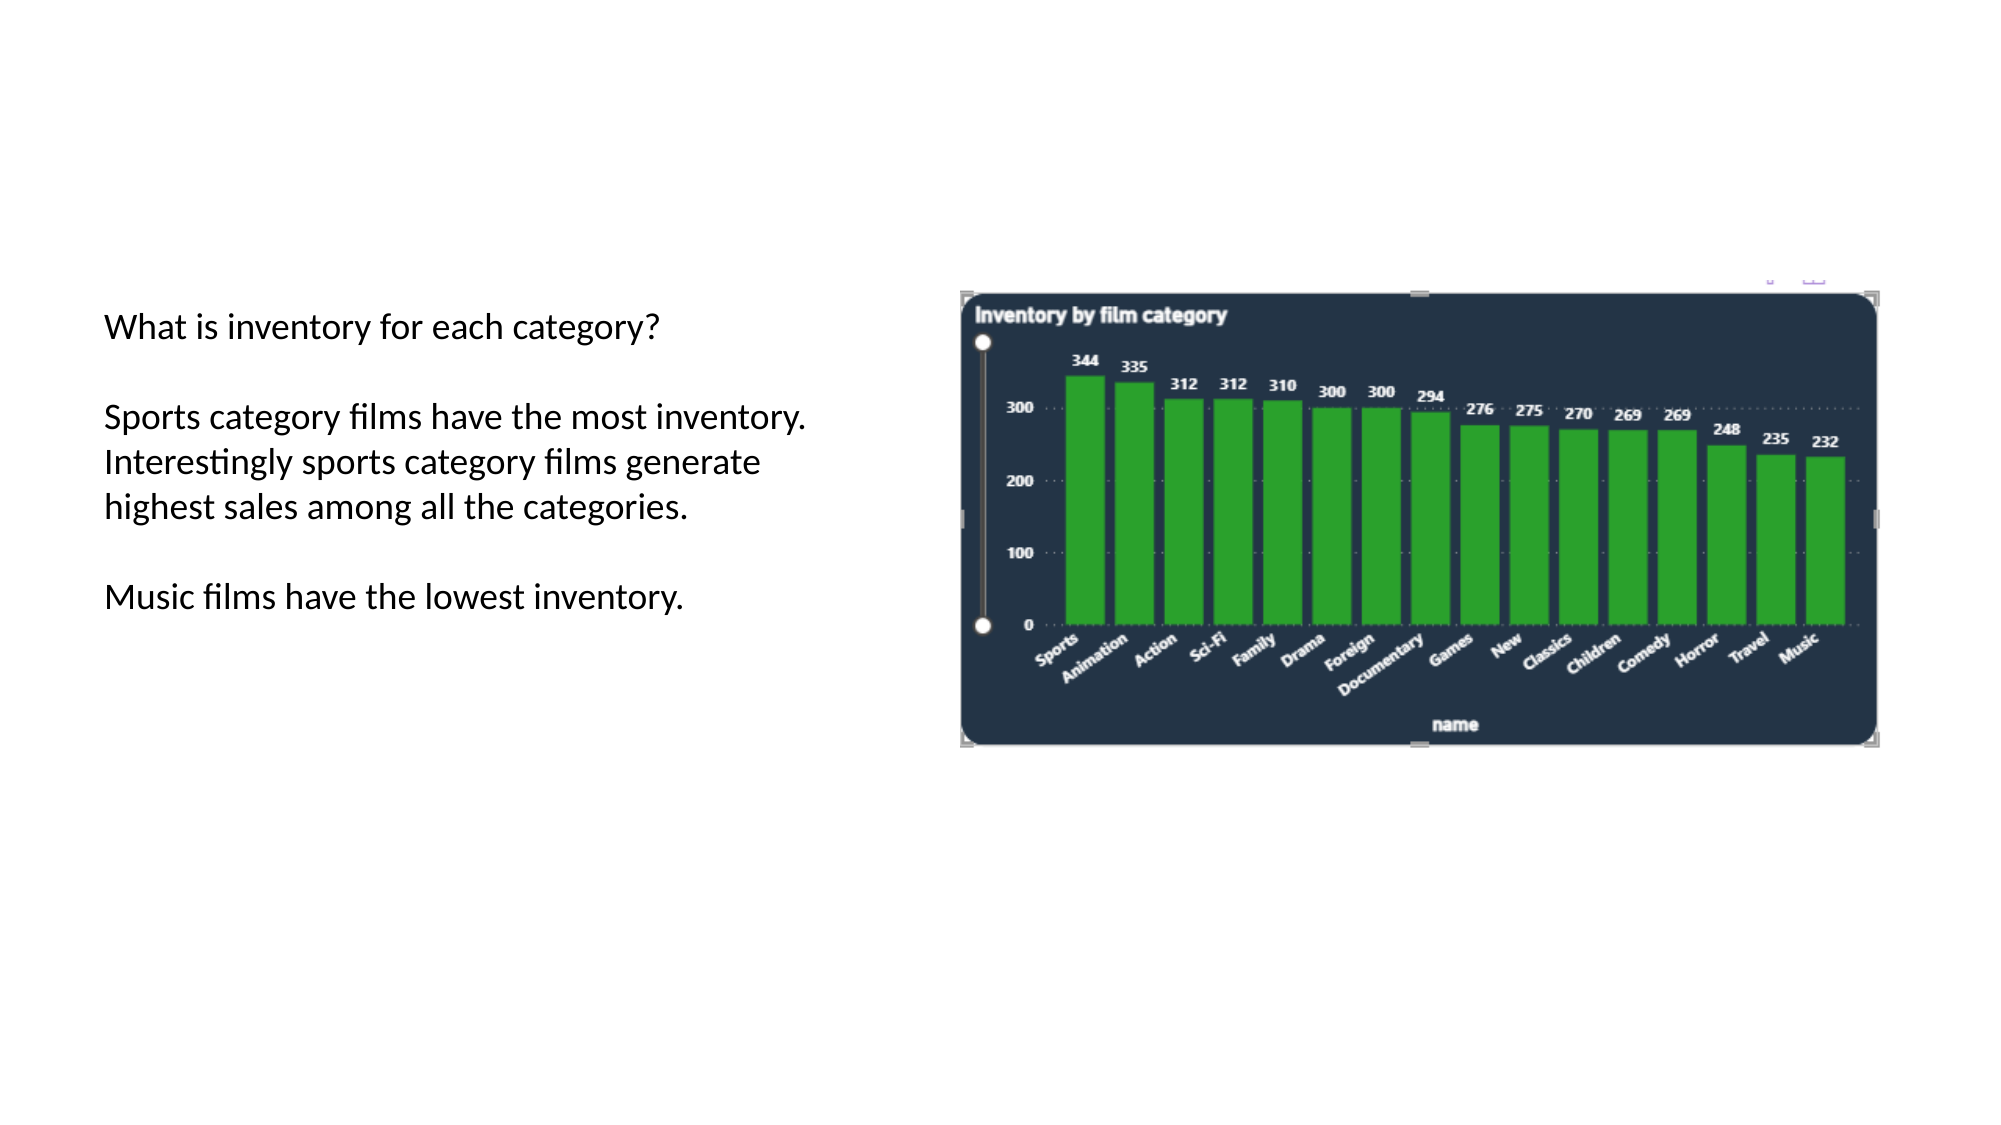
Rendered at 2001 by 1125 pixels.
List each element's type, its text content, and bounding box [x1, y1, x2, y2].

text_box What is inventory for each category? Sports category films have the most inventory. Interestingly sports category films generate highest sales among all the categories. Music films have the lowest inventory. [89, 294, 858, 625]
picture [960, 280, 1891, 762]
